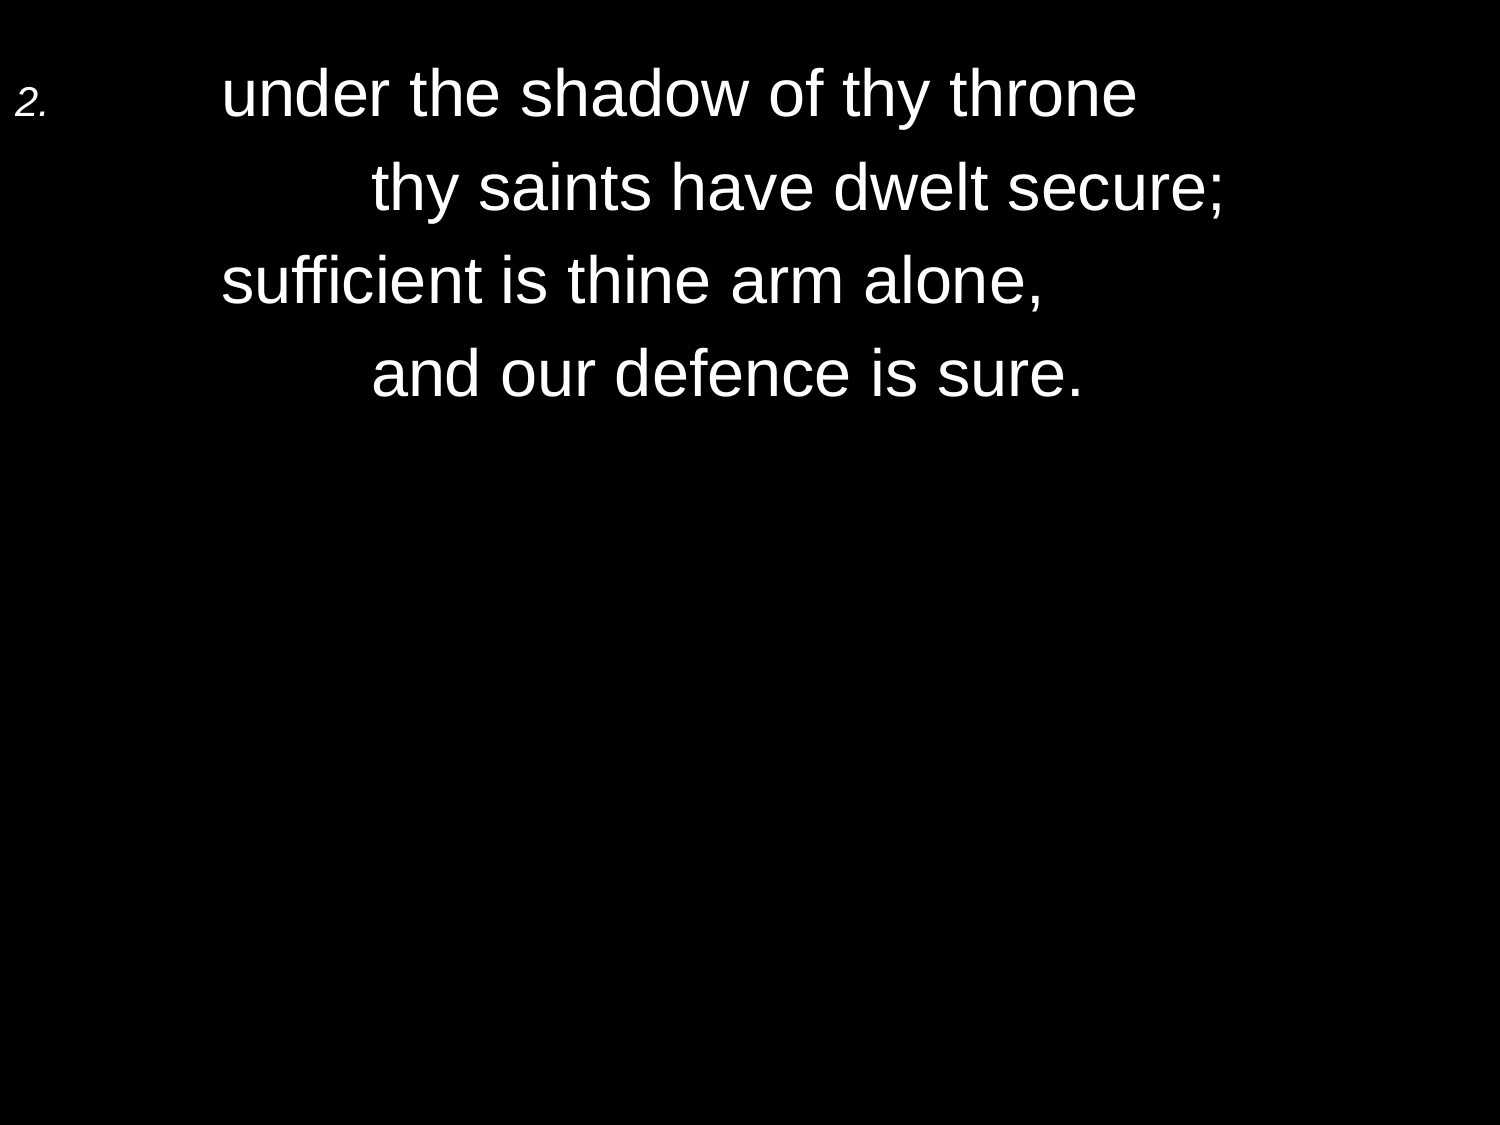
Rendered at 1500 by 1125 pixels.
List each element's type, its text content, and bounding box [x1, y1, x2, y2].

list 2. under the shadow of thy throne thy saints have dwelt secure; sufficient is thine arm alone, and our defence is sure. [0, 42, 1500, 1047]
